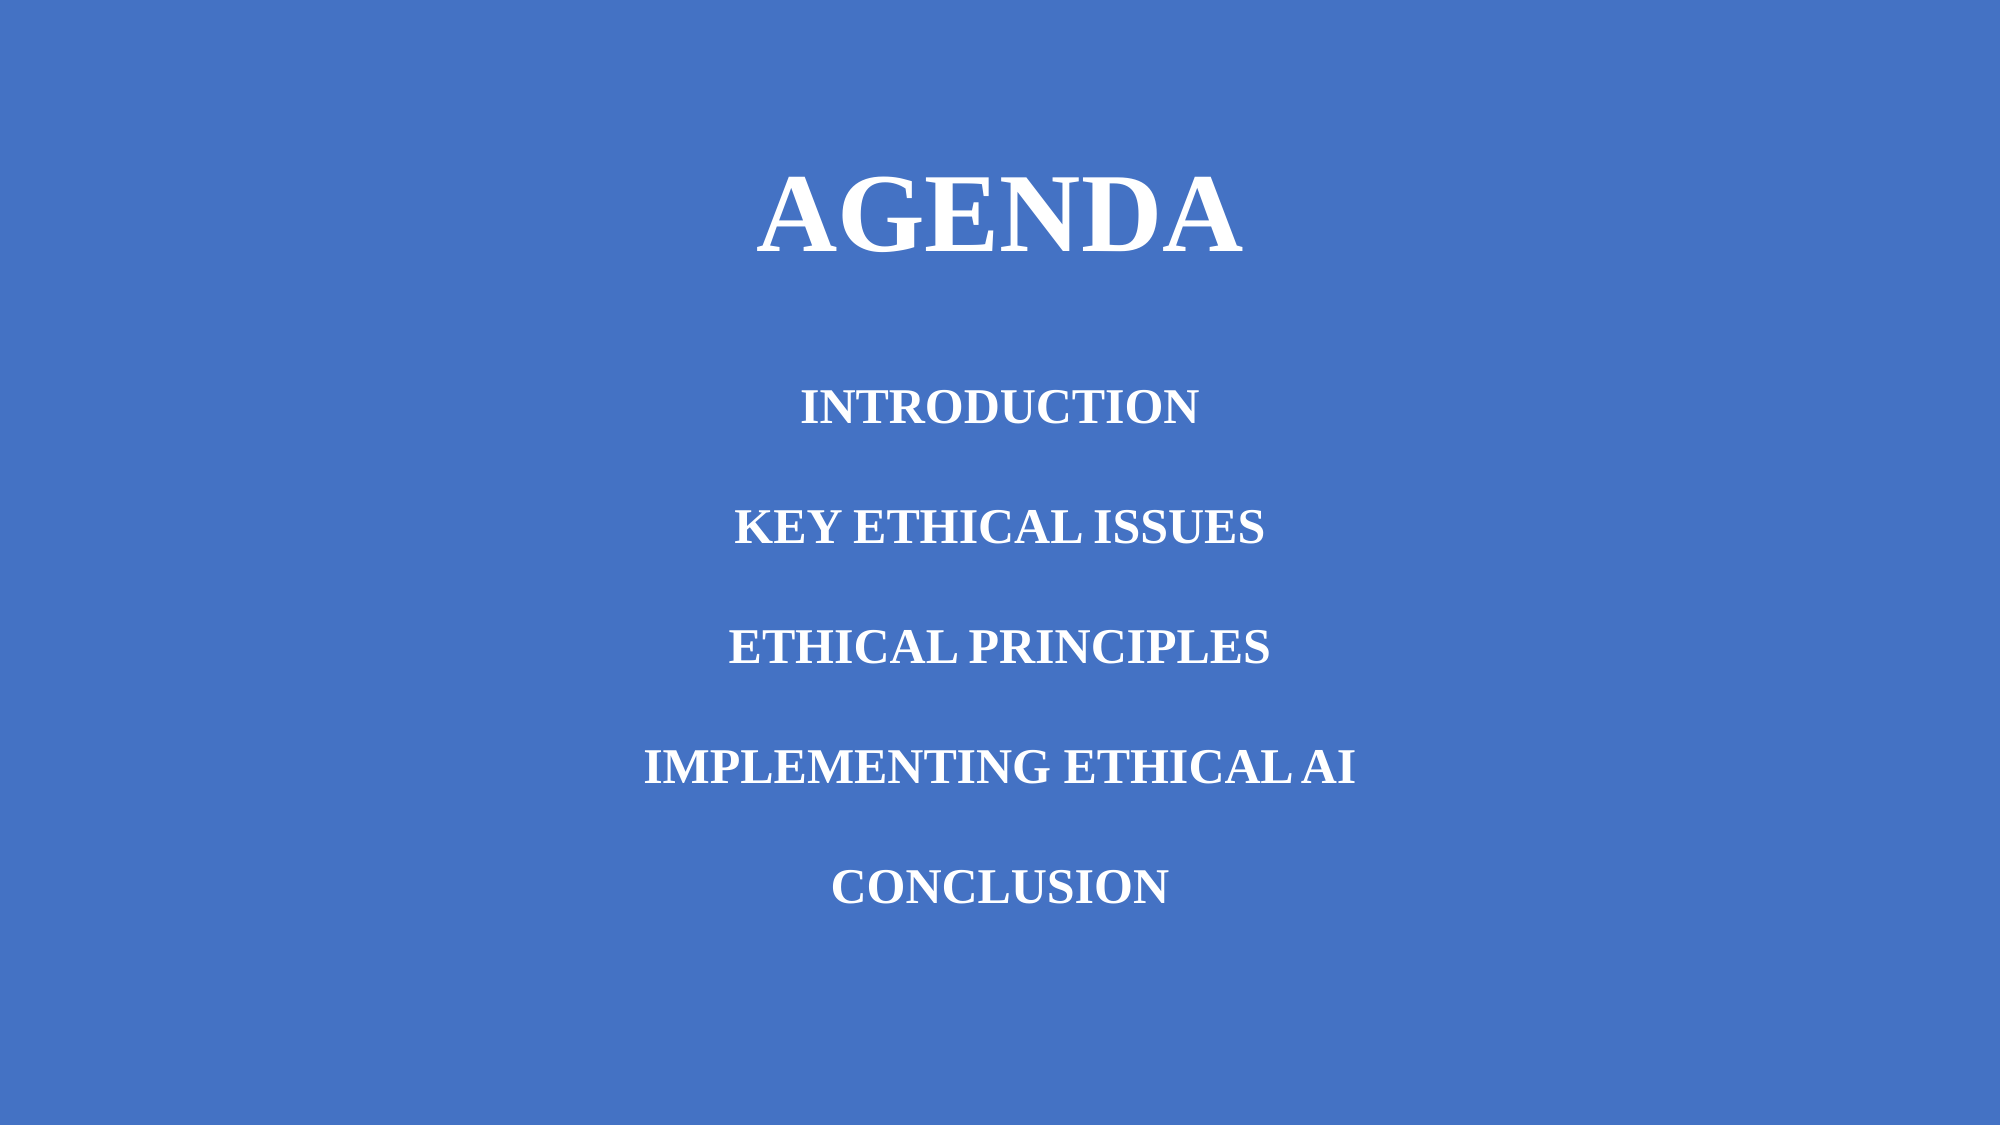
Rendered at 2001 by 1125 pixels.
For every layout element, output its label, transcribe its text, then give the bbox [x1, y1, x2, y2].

text_box AGENDA [268, 132, 1731, 282]
text_box INTRODUCTION KEY ETHICAL ISSUES ETHICAL PRINCIPLES IMPLEMENTING ETHICAL AI CONCLUSION [622, 306, 1378, 921]
